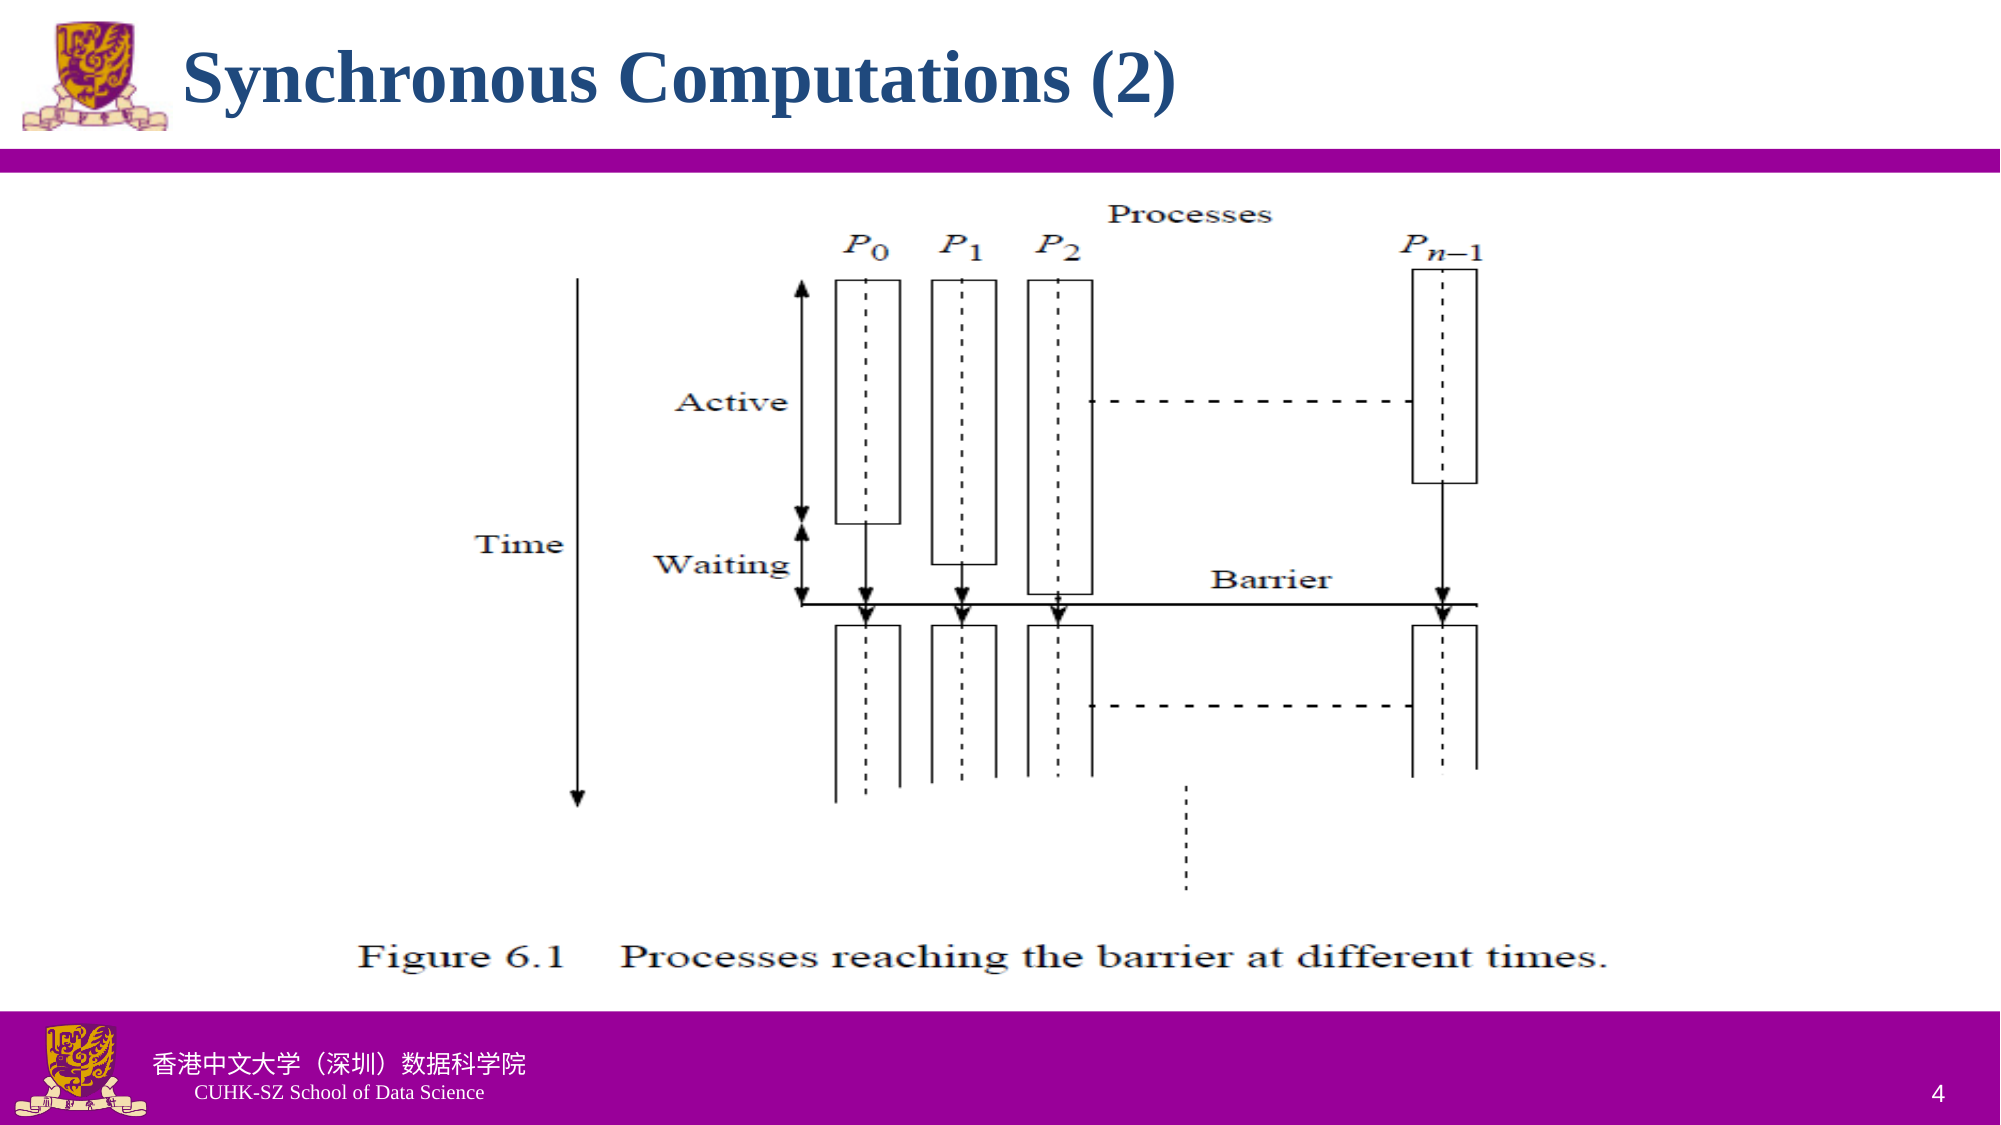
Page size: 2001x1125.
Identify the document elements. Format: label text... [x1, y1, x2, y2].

picture [14, 1023, 149, 1117]
title Synchronous Computations (2) [167, 15, 1693, 130]
picture [21, 20, 173, 131]
slide_number 4 [1493, 1070, 1961, 1125]
picture [215, 184, 1771, 1000]
